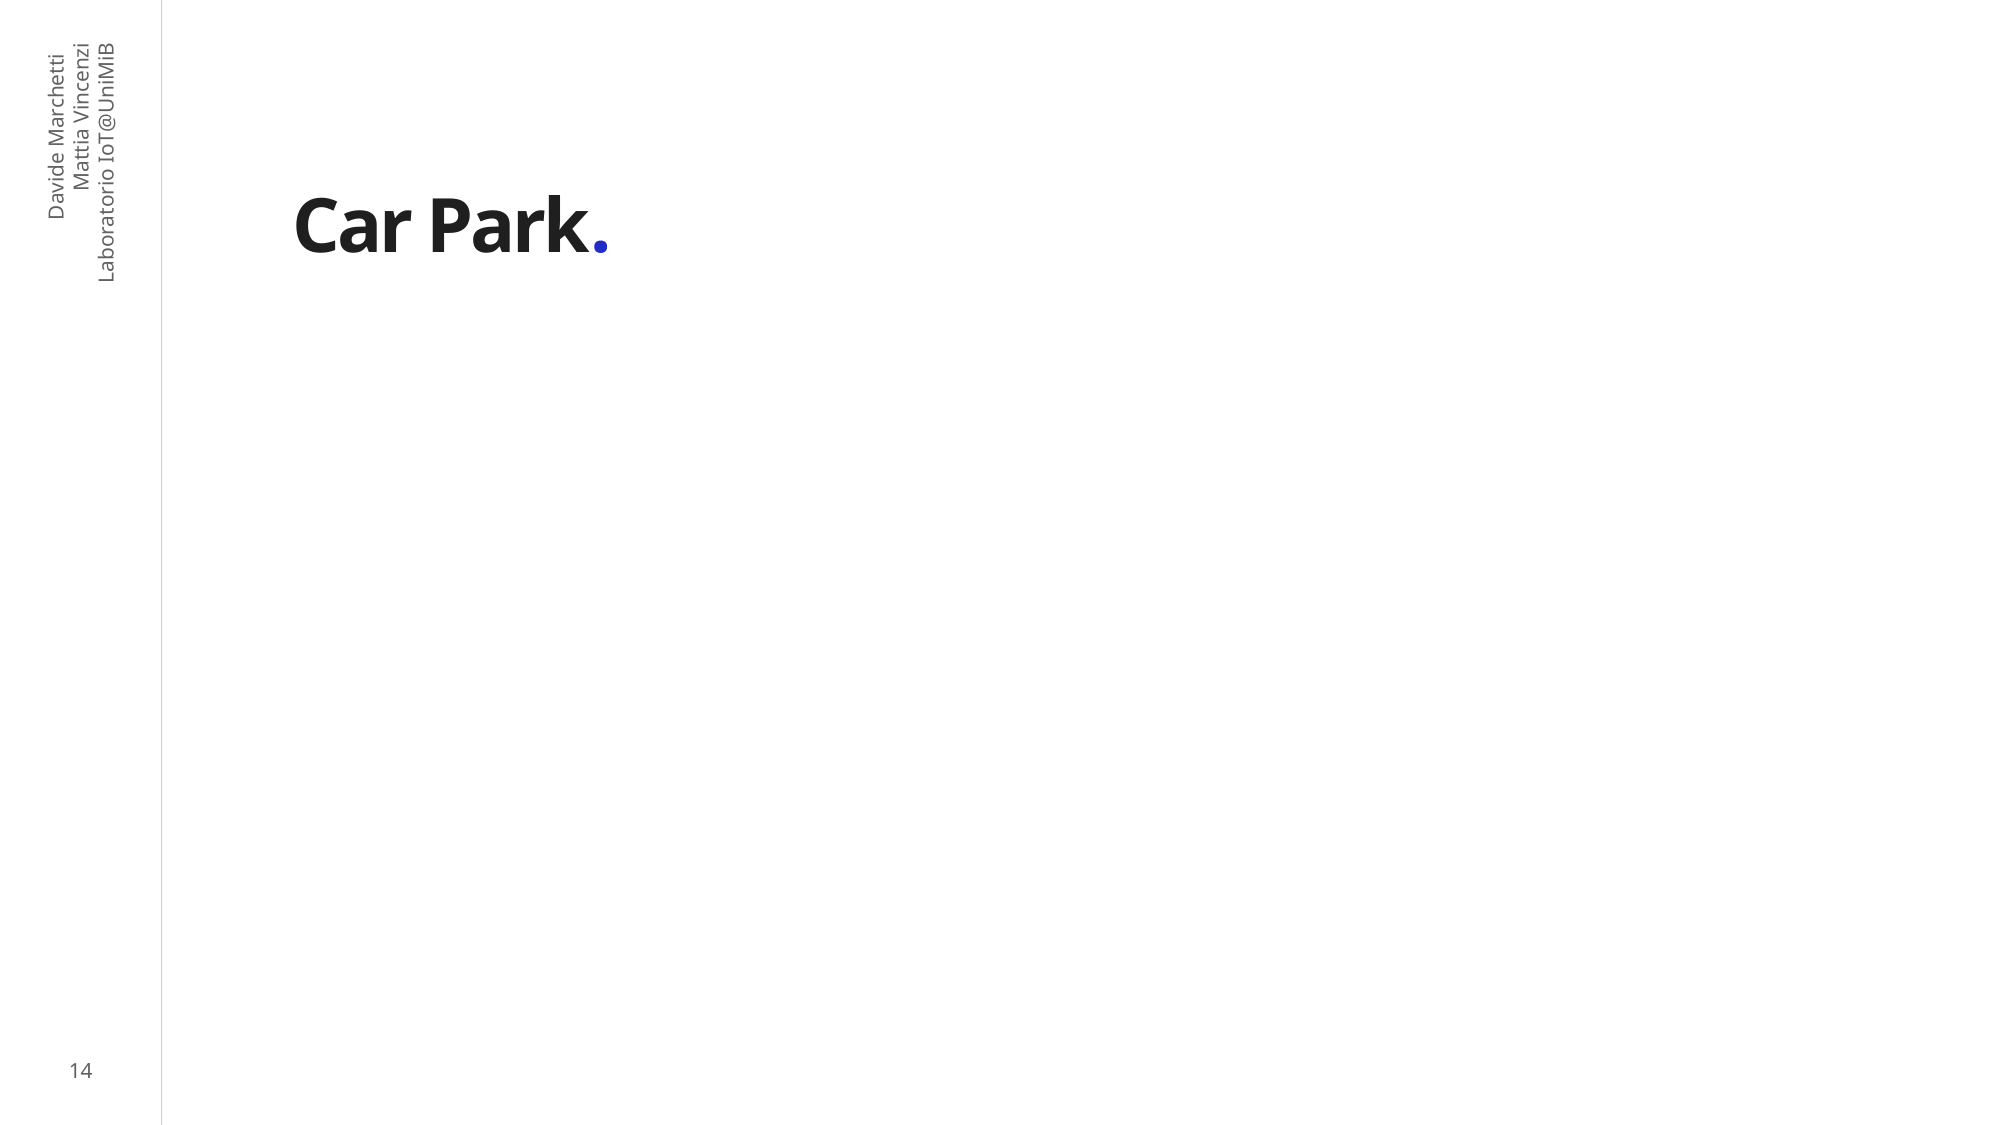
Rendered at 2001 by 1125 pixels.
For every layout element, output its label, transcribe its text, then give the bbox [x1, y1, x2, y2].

slide_number 14 [38, 1052, 123, 1091]
title Car Park. [292, 163, 987, 430]
